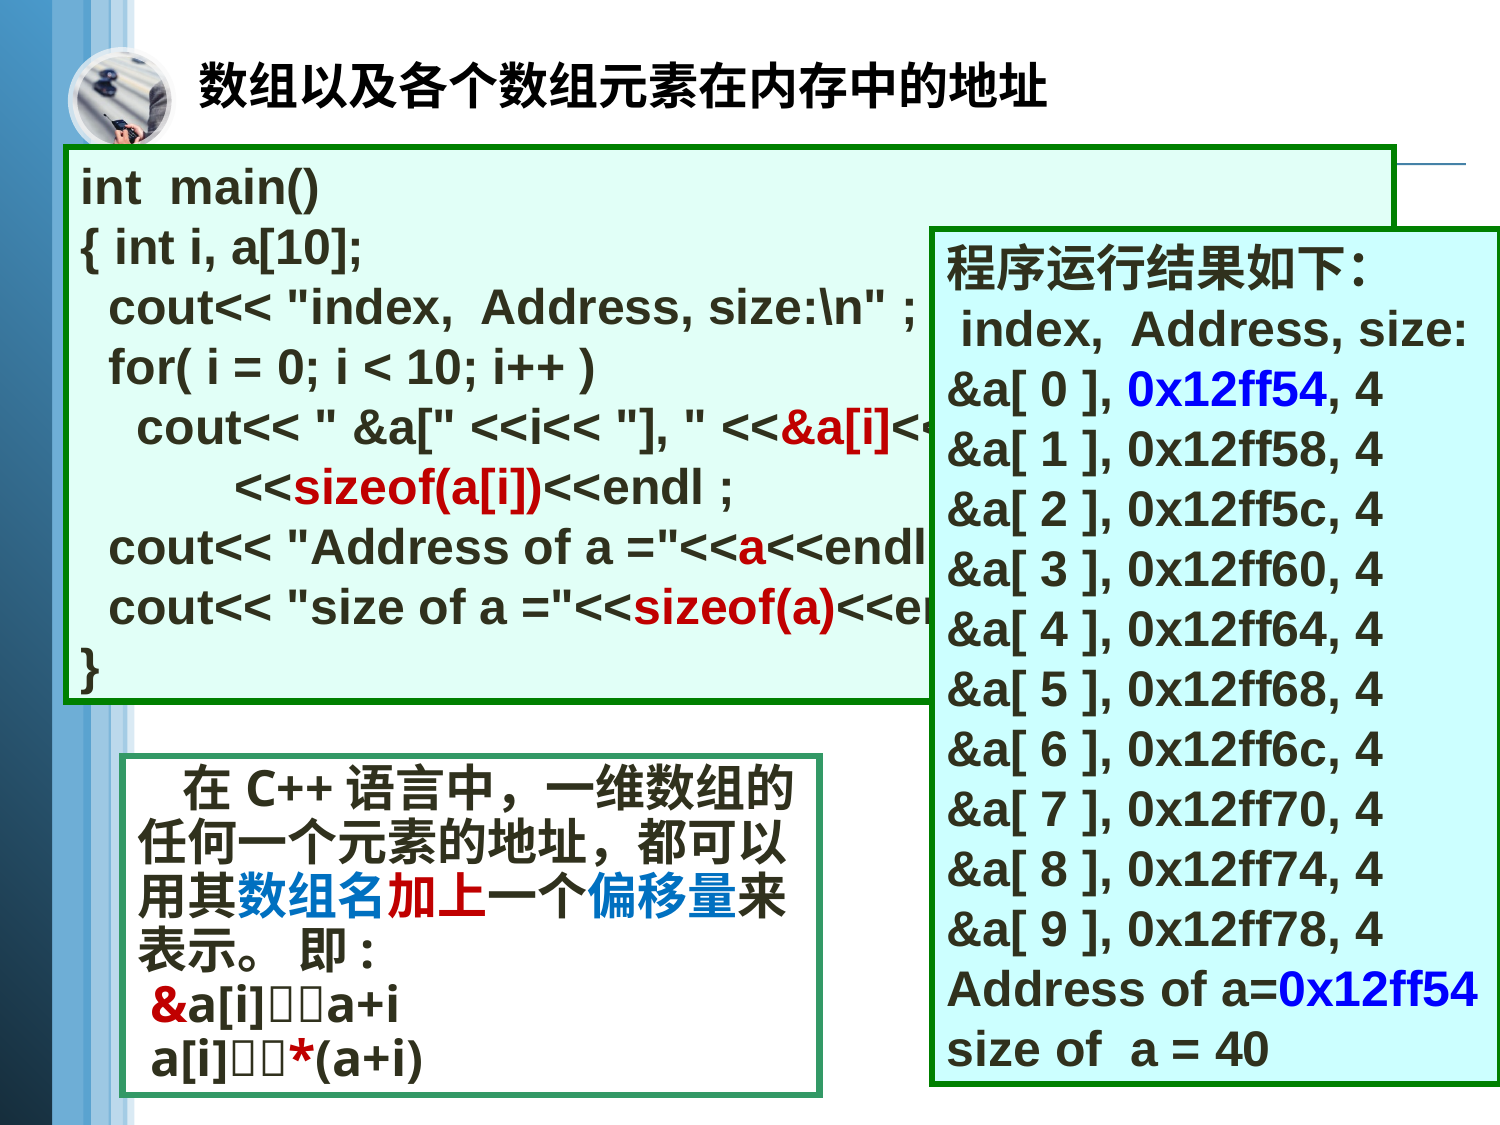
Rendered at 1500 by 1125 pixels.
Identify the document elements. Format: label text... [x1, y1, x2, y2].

picture [78, 57, 166, 144]
text_box int main() { int i, a[10]; cout<< "index, Address, size:\n" ; for( i = 0; i < 10; i++ ) cout<< " &a[" <<i<< "], " <<&a[i]<<" " <<sizeof(a[i])<<endl ; cout<< "Address of a ="<<a<<endl; cout<< "size of a ="<<sizeof(a)<<endl; } [66, 146, 1395, 702]
text_box 程序运行结果如下： index, Address, size: &a[ 0 ], 0x12ff54, 4 &a[ 1 ], 0x12ff58, 4 &a[ 2 ], 0x12ff5c, 4 &a[ 3 ], 0x12ff60, 4 &a[ 4 ], 0x12ff64, 4 &a[ 5 ], 0x12ff68, 4 &a[ 6 ], 0x12ff6c, 4 &a[ 7 ], 0x12ff70, 4 &a[ 8 ], 0x12ff74, 4 &a[ 9 ], 0x12ff78, 4 Address of a=0x12ff54 size of a = 40 [931, 228, 1500, 1084]
title 数组以及各个数组元素在内存中的地址 [183, 43, 1500, 125]
text_box 在C++语言中，一维数组的任何一个元素的地址，都可以用其数组名加上一个偏移量来表示。 即: &a[i]a+i a[i]*(a+i) [122, 755, 820, 1095]
